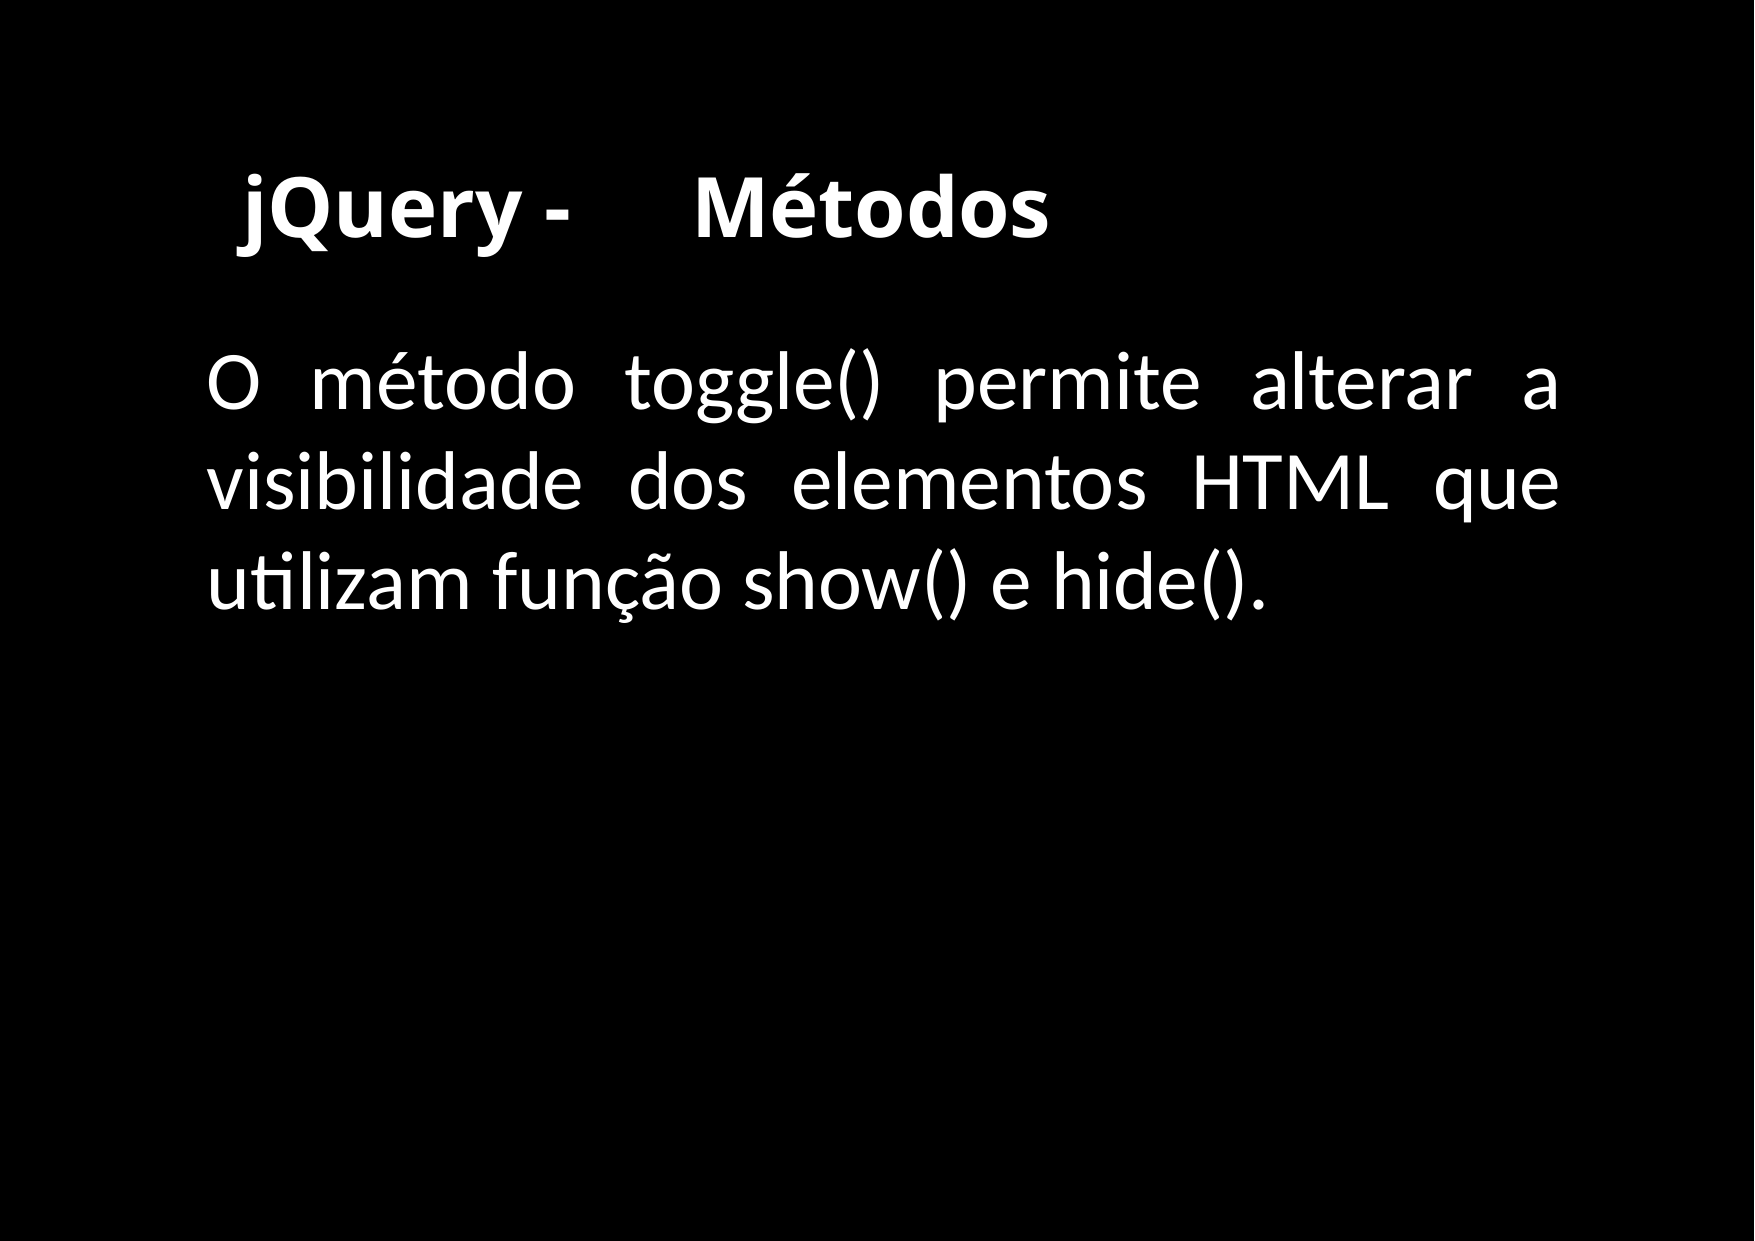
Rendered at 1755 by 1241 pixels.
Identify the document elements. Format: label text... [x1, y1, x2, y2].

text_box jQuery - Métodos O método toggle() permite alterar a visibilidade dos elementos HTML que utilizam função show() e hide(). [204, 152, 1562, 627]
